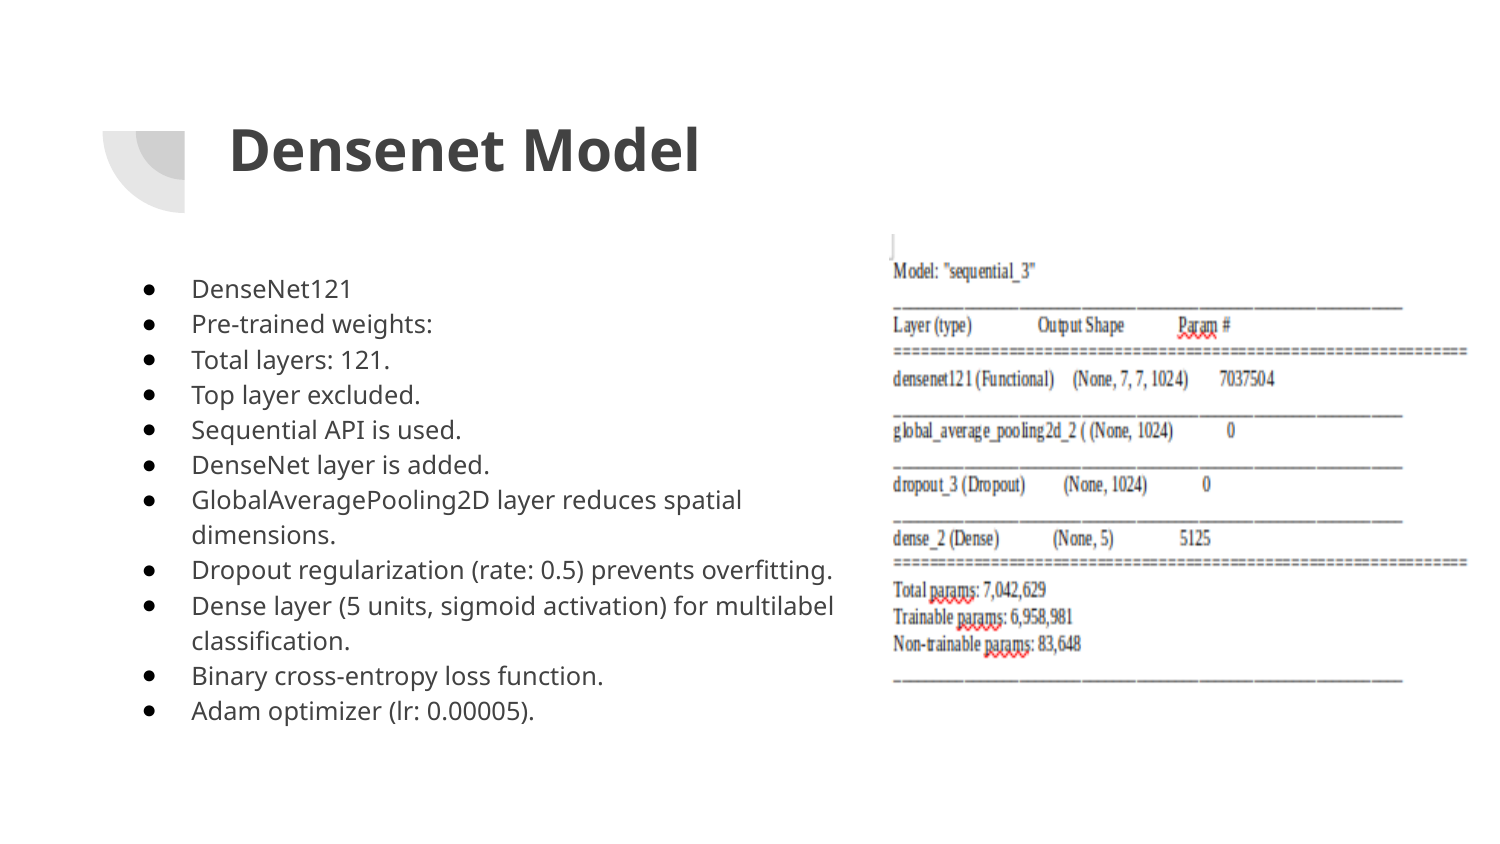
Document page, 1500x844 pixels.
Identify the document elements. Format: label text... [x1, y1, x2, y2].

title Densenet Model [213, 98, 1368, 253]
picture [888, 234, 1485, 729]
list DenseNet121 Pre-trained weights: Total layers: 121. Top layer excluded. Sequential API is used. DenseNet layer is added. GlobalAveragePooling2D layer reduces spatial dimensions. Dropout regularization (rate: 0.5) prevents overfitting. Dense layer (5 units, sigmoid activation) for multilabel classification. Binary cross-entropy loss function. Adam optimizer (lr: 0.00005). [101, 253, 883, 723]
